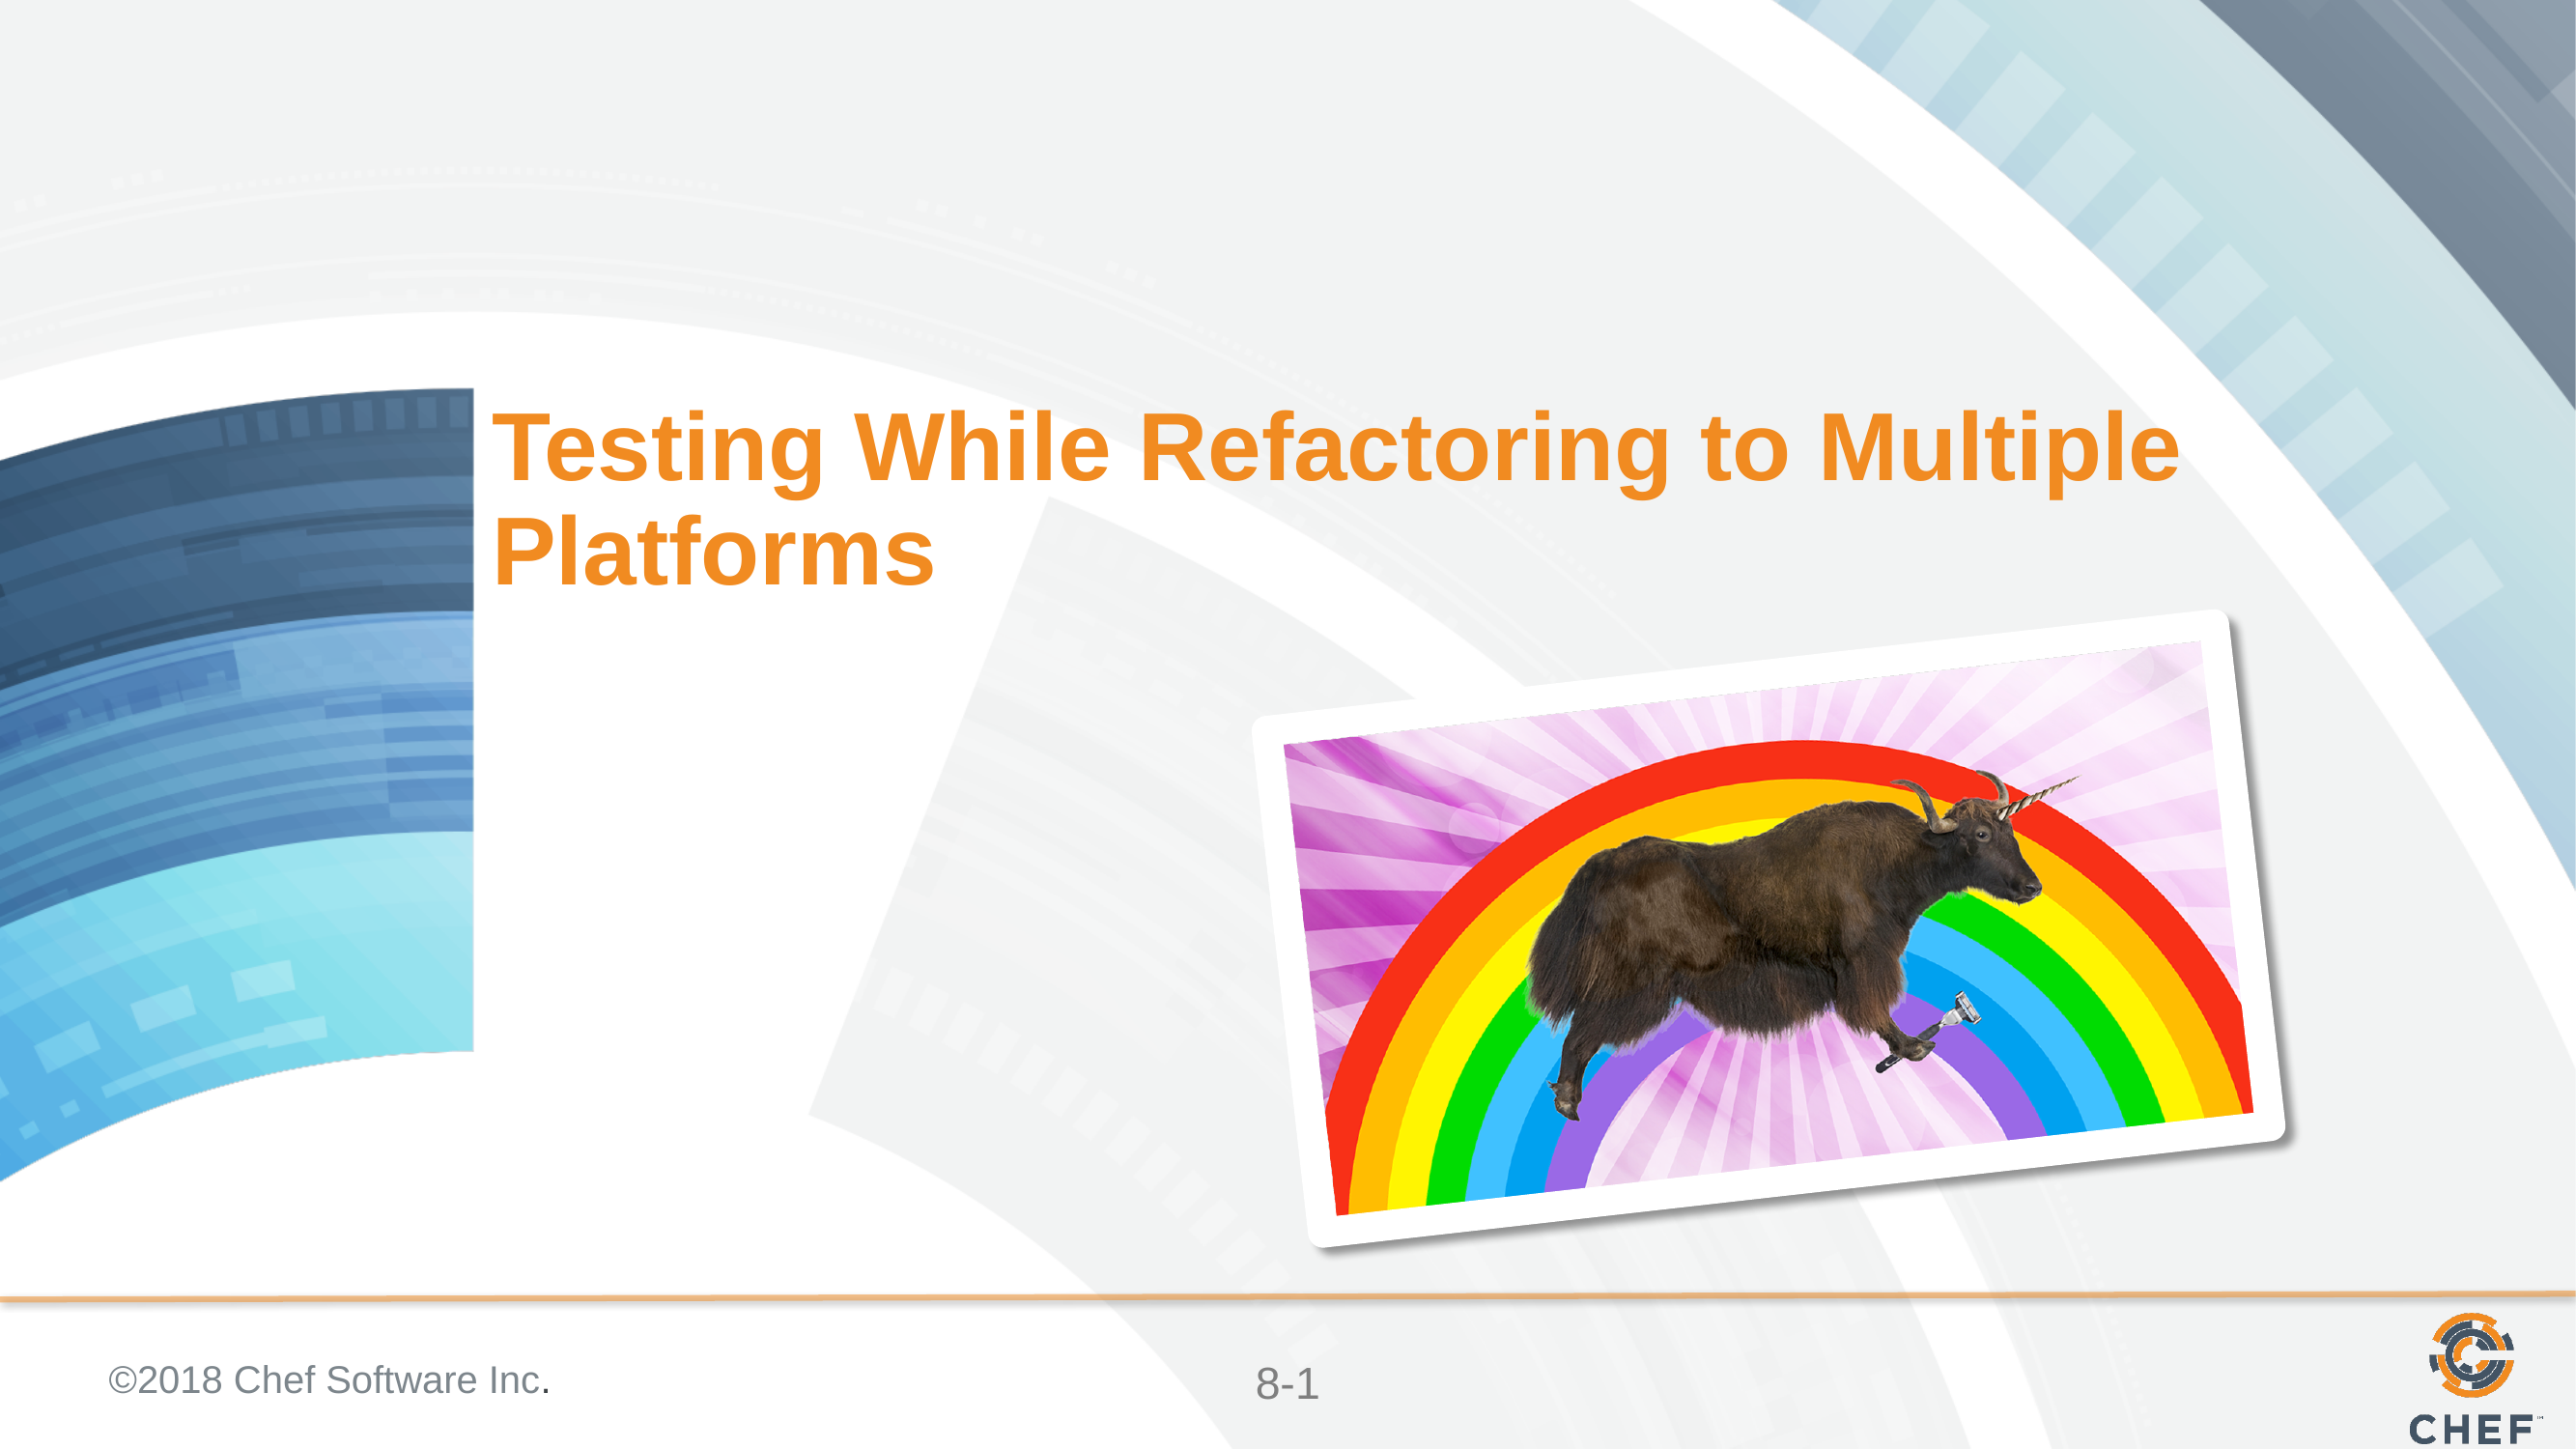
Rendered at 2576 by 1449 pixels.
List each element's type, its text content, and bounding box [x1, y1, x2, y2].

title Testing While Refactoring to Multiple Platforms [477, 395, 2217, 608]
picture [0, 0, 2576, 1296]
picture [0, 1297, 2576, 1449]
